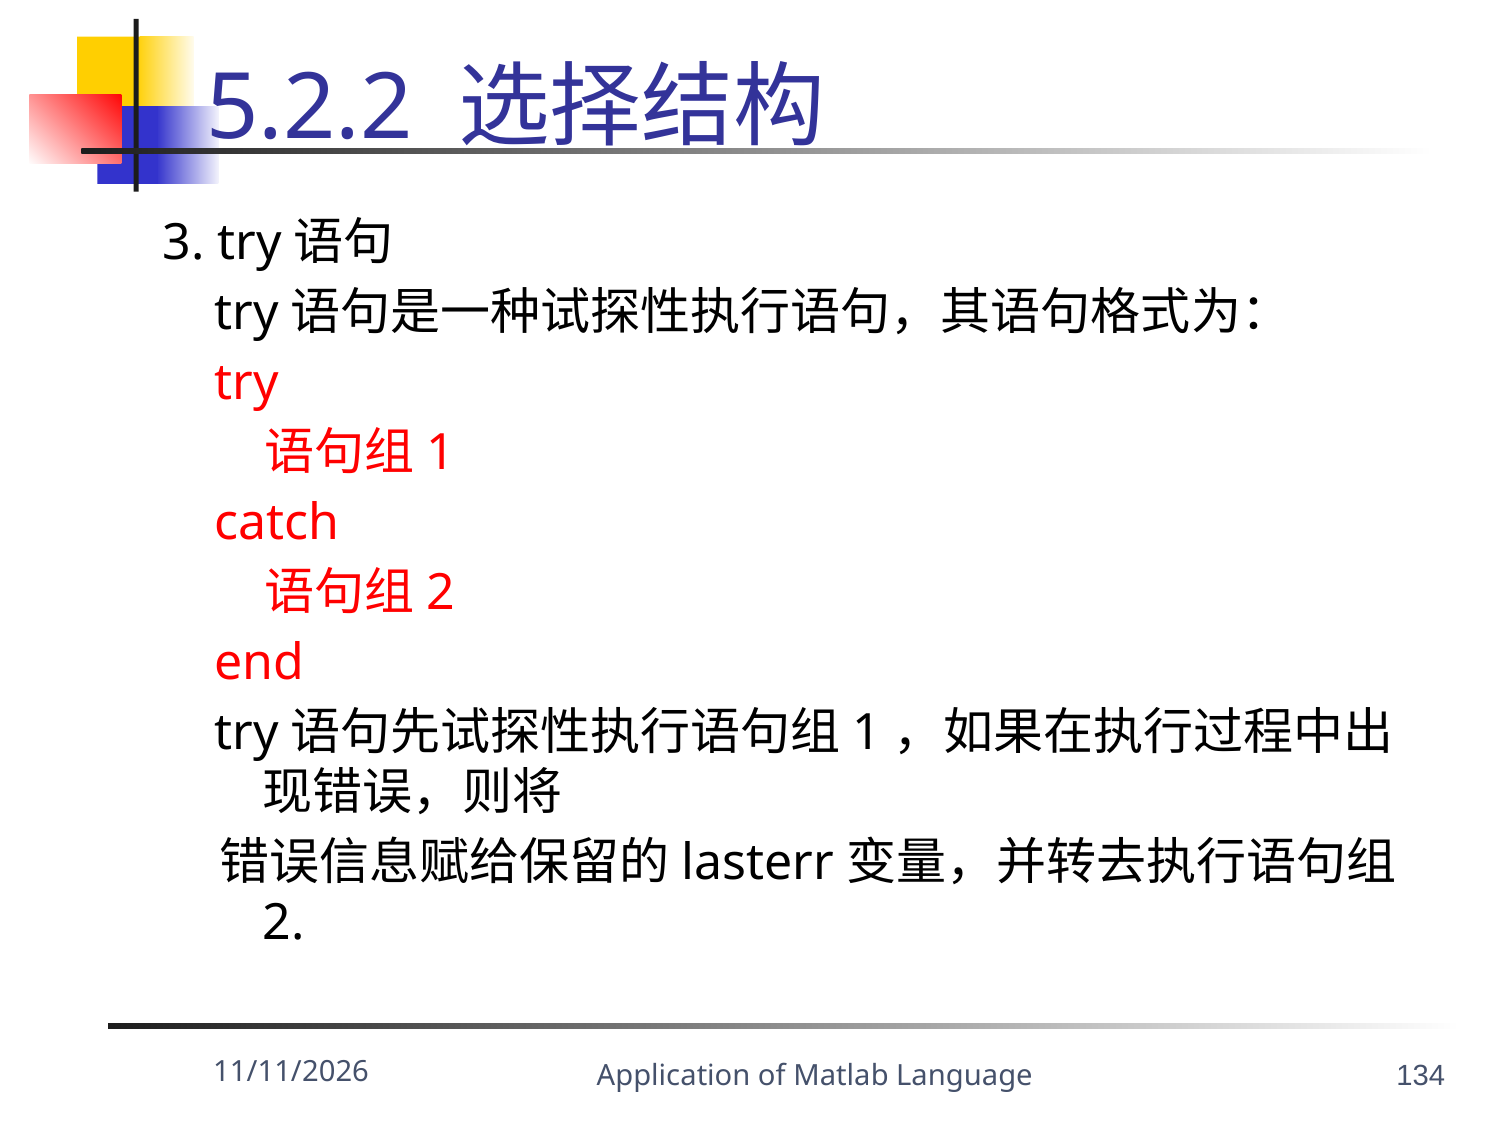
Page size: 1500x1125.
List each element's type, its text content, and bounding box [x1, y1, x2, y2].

text_box 2021/9/8 [190, 1024, 504, 1100]
list 3. try语句 try语句是一种试探性执行语句，其语句格式为： try 语句组1 catch 语句组2 end try语句先试探性执行语句组1，如果在执行过程中出现错误，则将 错误信息赋给保留的lasterr变量，并转去执行语句组2. [147, 202, 1423, 989]
title 5.2.2 选择结构 [191, 3, 1470, 165]
text_box 134 [1128, 1024, 1468, 1100]
text_box Application of Matlab Language [549, 1024, 1081, 1100]
